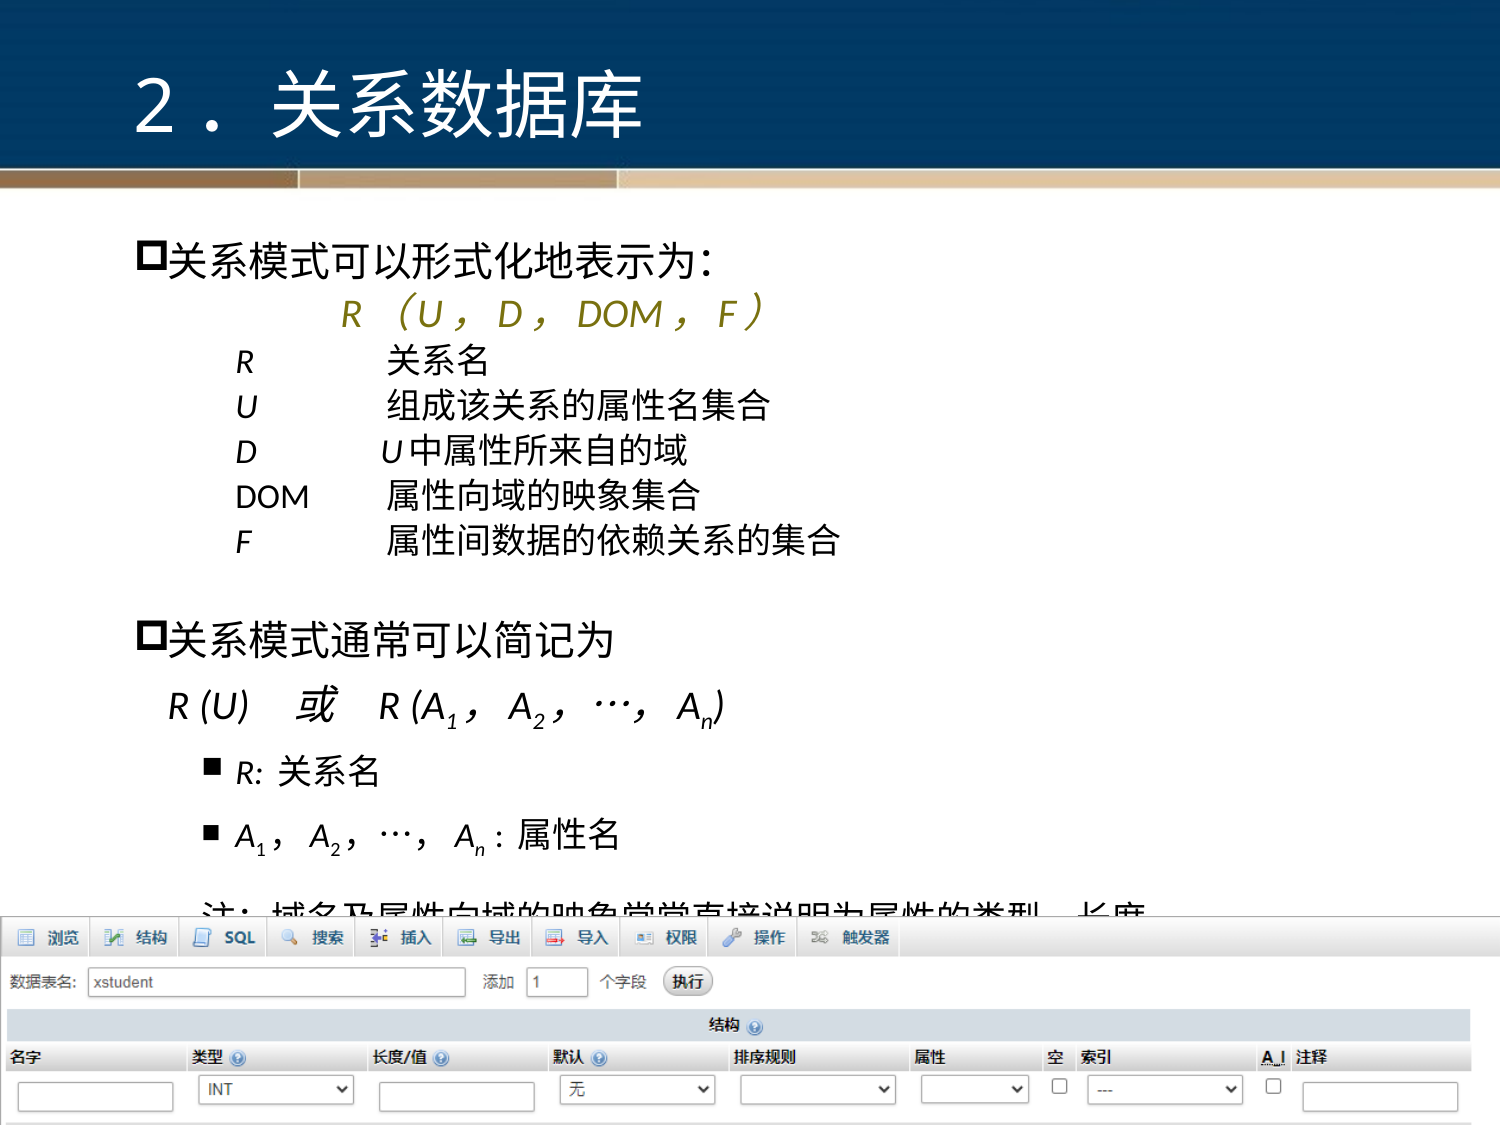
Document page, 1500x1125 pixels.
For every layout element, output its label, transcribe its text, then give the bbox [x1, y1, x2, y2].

title 2．关系数据库 [118, 0, 1413, 218]
list 关系模式可以形式化地表示为： R（U，D，DOM，F） R 关系名 U 组成该关系的属性名集合 D U中属性所来自的域 DOM 属性向域的映象集合 F 属性间数据的依赖关系的集合 关系模式通常可以简记为 R (U) 或 R (A1，A2，…，An) R: 关系名 A1，A2，…，An : 属性名 注：域名及属性向域的映象常常直接说明为属性的类型、长度 [118, 233, 1413, 916]
picture [0, 0, 1500, 1125]
